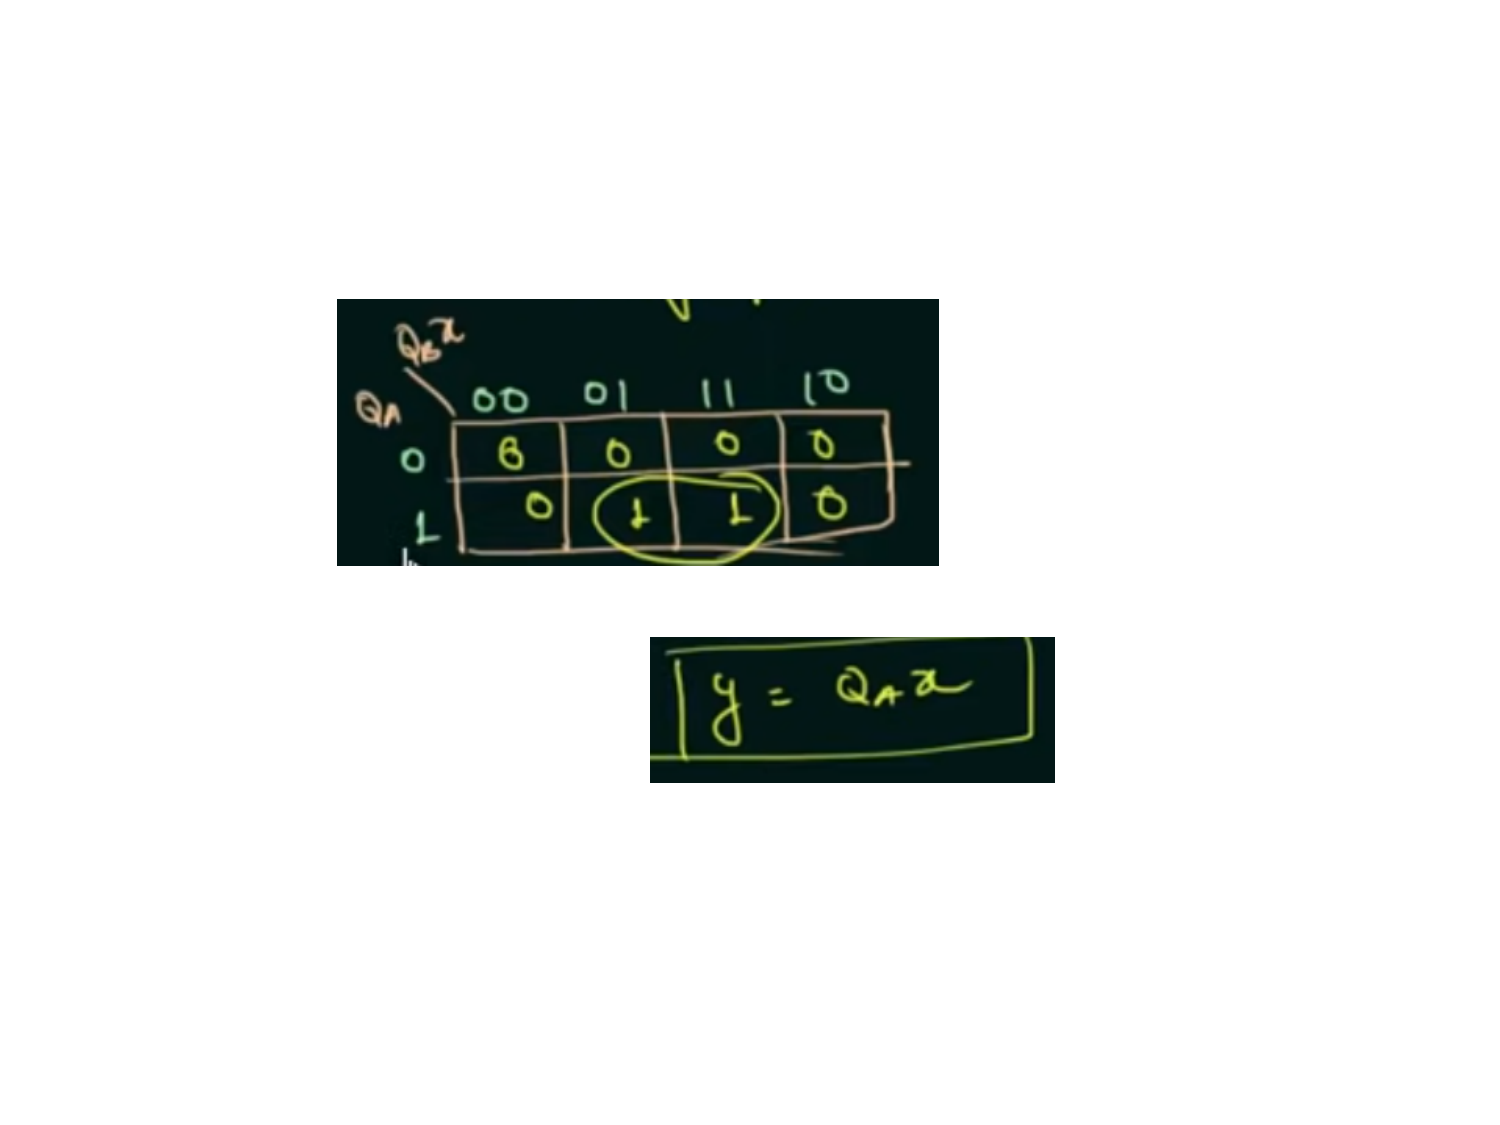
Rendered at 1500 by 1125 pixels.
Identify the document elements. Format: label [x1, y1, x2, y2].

list [337, 299, 940, 566]
picture [649, 637, 1055, 784]
